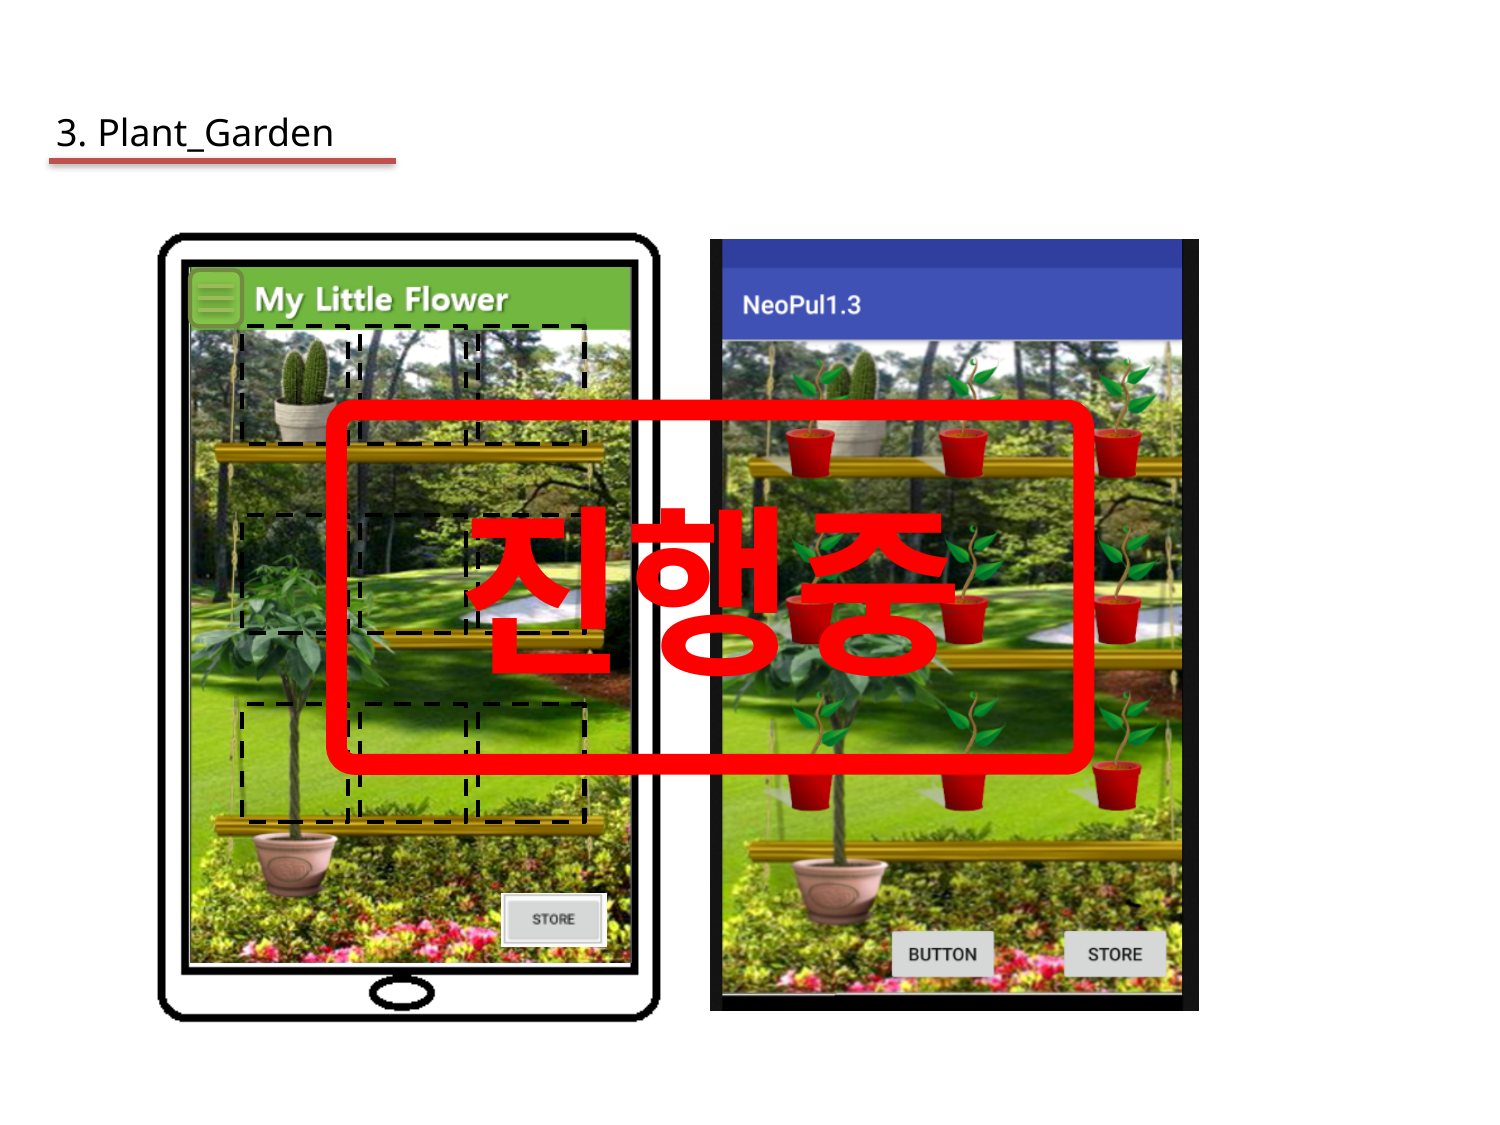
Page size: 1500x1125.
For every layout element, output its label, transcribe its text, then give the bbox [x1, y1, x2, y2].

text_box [147, 219, 670, 1030]
text_box 3. Plant_Garden [41, 101, 443, 162]
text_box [189, 269, 243, 327]
picture [501, 892, 607, 947]
text_box 진행중 [675, 407, 704, 767]
picture [709, 239, 1200, 1011]
